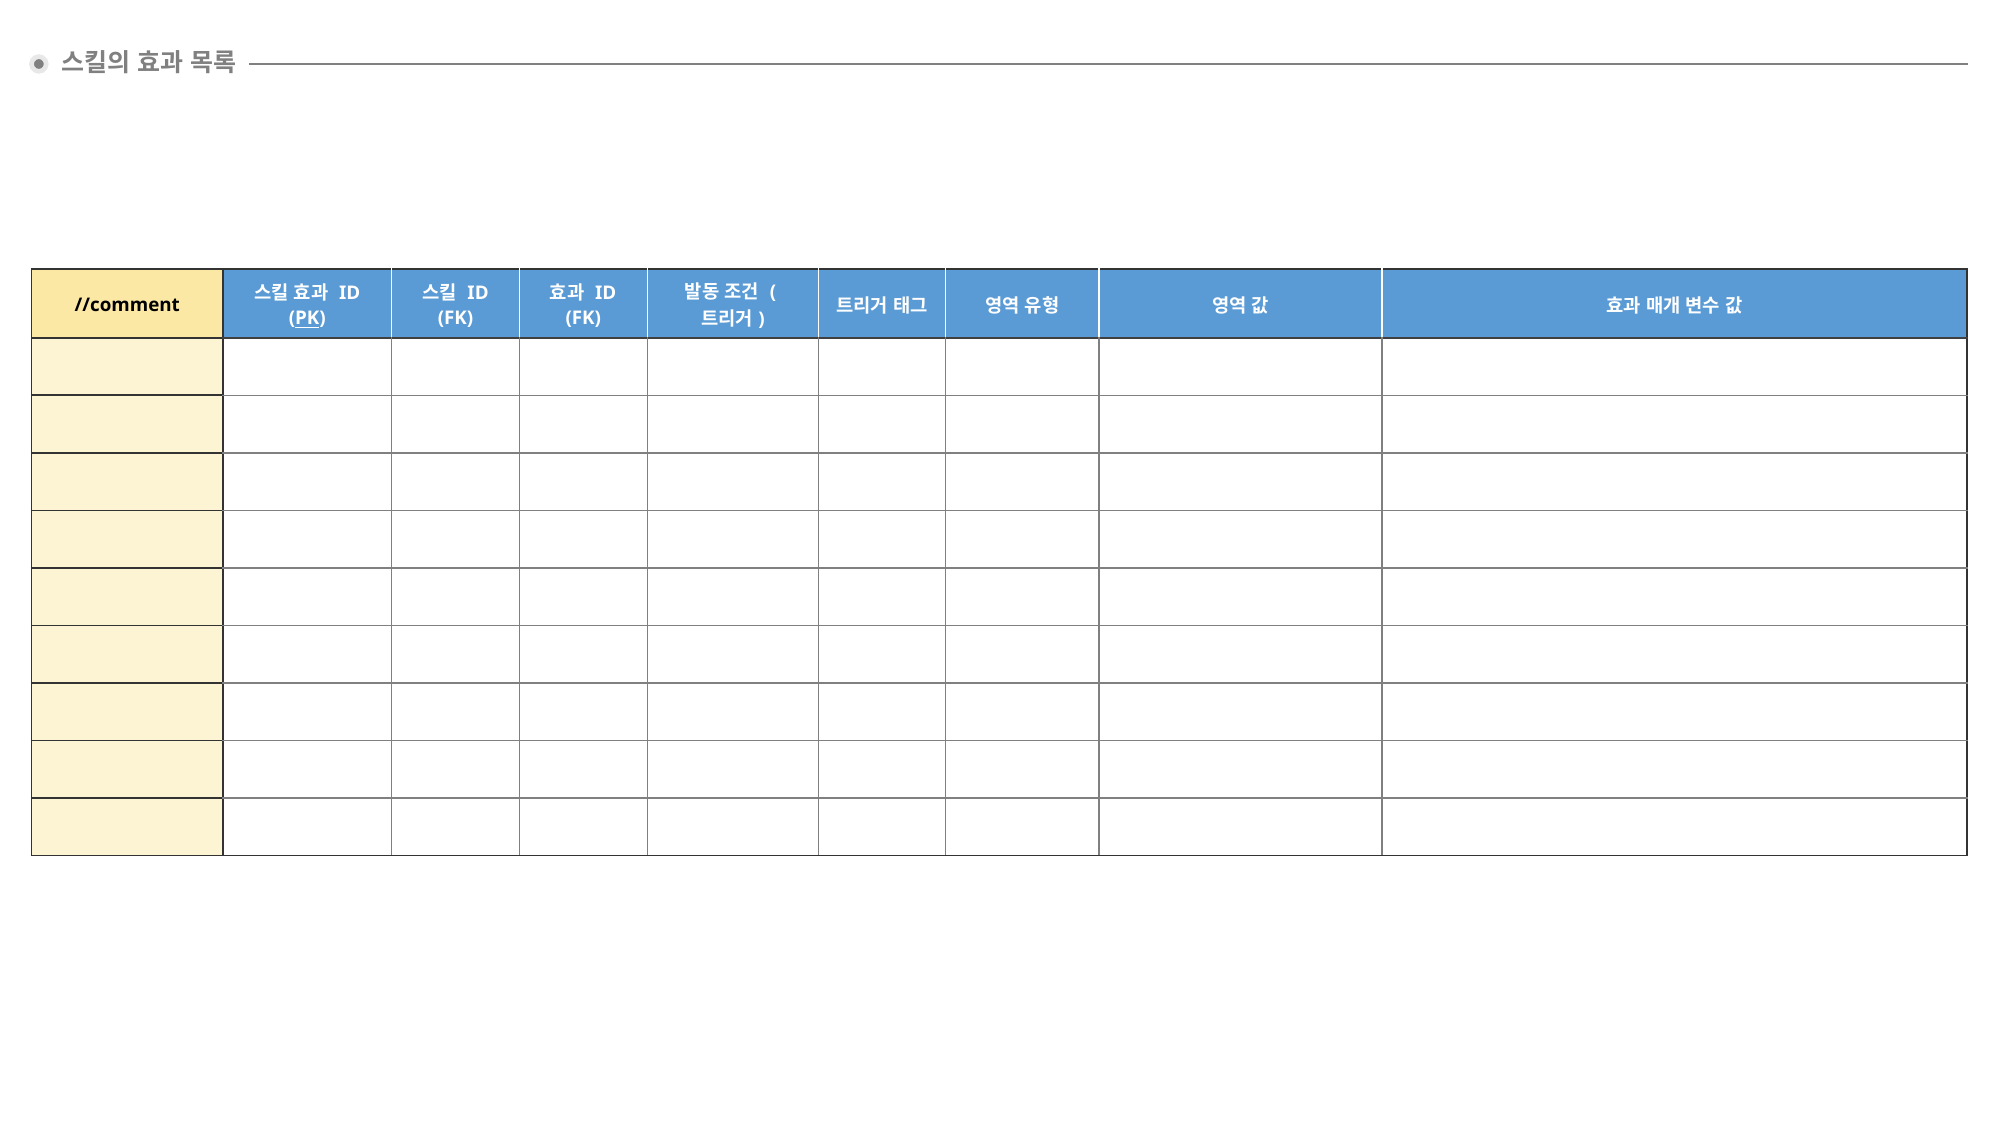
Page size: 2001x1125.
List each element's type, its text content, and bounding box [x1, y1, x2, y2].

table_cell [1383, 396, 1966, 452]
table_cell [520, 339, 647, 395]
table_cell [648, 396, 818, 452]
table_cell [392, 741, 519, 797]
table_cell [224, 396, 391, 452]
table_cell [946, 396, 1098, 452]
table_header 효과 매개 변수 값 [1383, 270, 1966, 337]
table_cell [32, 454, 222, 510]
table_cell [648, 684, 818, 740]
table_header //comment [32, 270, 222, 337]
table_cell [819, 684, 945, 740]
table_cell [392, 396, 519, 452]
table_cell [1383, 569, 1966, 625]
table_cell [224, 799, 391, 855]
table_cell [819, 799, 945, 855]
table_cell [1100, 339, 1381, 395]
table_cell [224, 454, 391, 510]
table_cell [520, 569, 647, 625]
table_cell [648, 569, 818, 625]
table_cell [946, 626, 1098, 682]
table_cell [1100, 454, 1381, 510]
table_cell [1383, 454, 1966, 510]
table_cell [648, 454, 818, 510]
table_cell [32, 799, 222, 855]
table_cell [946, 454, 1098, 510]
table_cell [648, 626, 818, 682]
table_cell [819, 454, 945, 510]
table_cell [520, 684, 647, 740]
table_header 효과 ID (FK) [520, 270, 647, 337]
table_cell [1383, 626, 1966, 682]
table_cell [520, 741, 647, 797]
table_cell [819, 626, 945, 682]
table_cell [1100, 684, 1381, 740]
table_cell [32, 684, 222, 740]
table_cell [819, 511, 945, 567]
table_header 스킬 ID (FK) [392, 270, 519, 337]
table_cell [648, 741, 818, 797]
table_cell [520, 626, 647, 682]
table_cell [520, 454, 647, 510]
table_cell [946, 799, 1098, 855]
table_cell [32, 569, 222, 625]
table_cell [224, 626, 391, 682]
table_cell [819, 396, 945, 452]
table_cell [1383, 684, 1966, 740]
table_cell [1100, 511, 1381, 567]
table_cell [392, 454, 519, 510]
table_cell [819, 339, 945, 395]
table_cell [946, 741, 1098, 797]
table_cell [648, 799, 818, 855]
table_cell [520, 511, 647, 567]
table_header 발동 조건 (트리거) [648, 270, 818, 337]
table_cell [392, 626, 519, 682]
table_cell [520, 799, 647, 855]
table_cell [224, 741, 391, 797]
table_cell [946, 569, 1098, 625]
table_cell [224, 569, 391, 625]
table_cell [648, 339, 818, 395]
table_cell [32, 396, 222, 452]
table_cell [392, 684, 519, 740]
table_cell [648, 511, 818, 567]
table_cell [224, 684, 391, 740]
table_cell [32, 626, 222, 682]
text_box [30, 30, 1969, 98]
table_header 영역 유형 [946, 270, 1098, 337]
table_header 트리거 태그 [819, 270, 945, 337]
table_cell [1100, 799, 1381, 855]
table_cell [224, 511, 391, 567]
table_cell [946, 511, 1098, 567]
table_cell [1383, 741, 1966, 797]
table_cell [520, 396, 647, 452]
table_cell [32, 339, 222, 394]
table_cell [819, 569, 945, 625]
table_cell [392, 511, 519, 567]
table_cell [946, 684, 1098, 740]
table_cell [1383, 339, 1966, 395]
table_header 영역 값 [1100, 270, 1381, 337]
table_cell [1383, 799, 1966, 855]
table_cell [224, 339, 391, 395]
table_cell [32, 511, 222, 567]
table_cell [392, 339, 519, 395]
table_cell [1100, 396, 1381, 452]
table_cell [392, 799, 519, 855]
table_cell [819, 741, 945, 797]
table_cell [1100, 741, 1381, 797]
table_cell [392, 569, 519, 625]
table_cell [32, 741, 222, 797]
table_cell [1100, 569, 1381, 625]
table_cell [1383, 511, 1966, 567]
table_cell [1100, 626, 1381, 682]
table_cell [946, 339, 1098, 395]
table_header 스킬 효과 ID (PK) [224, 270, 391, 337]
